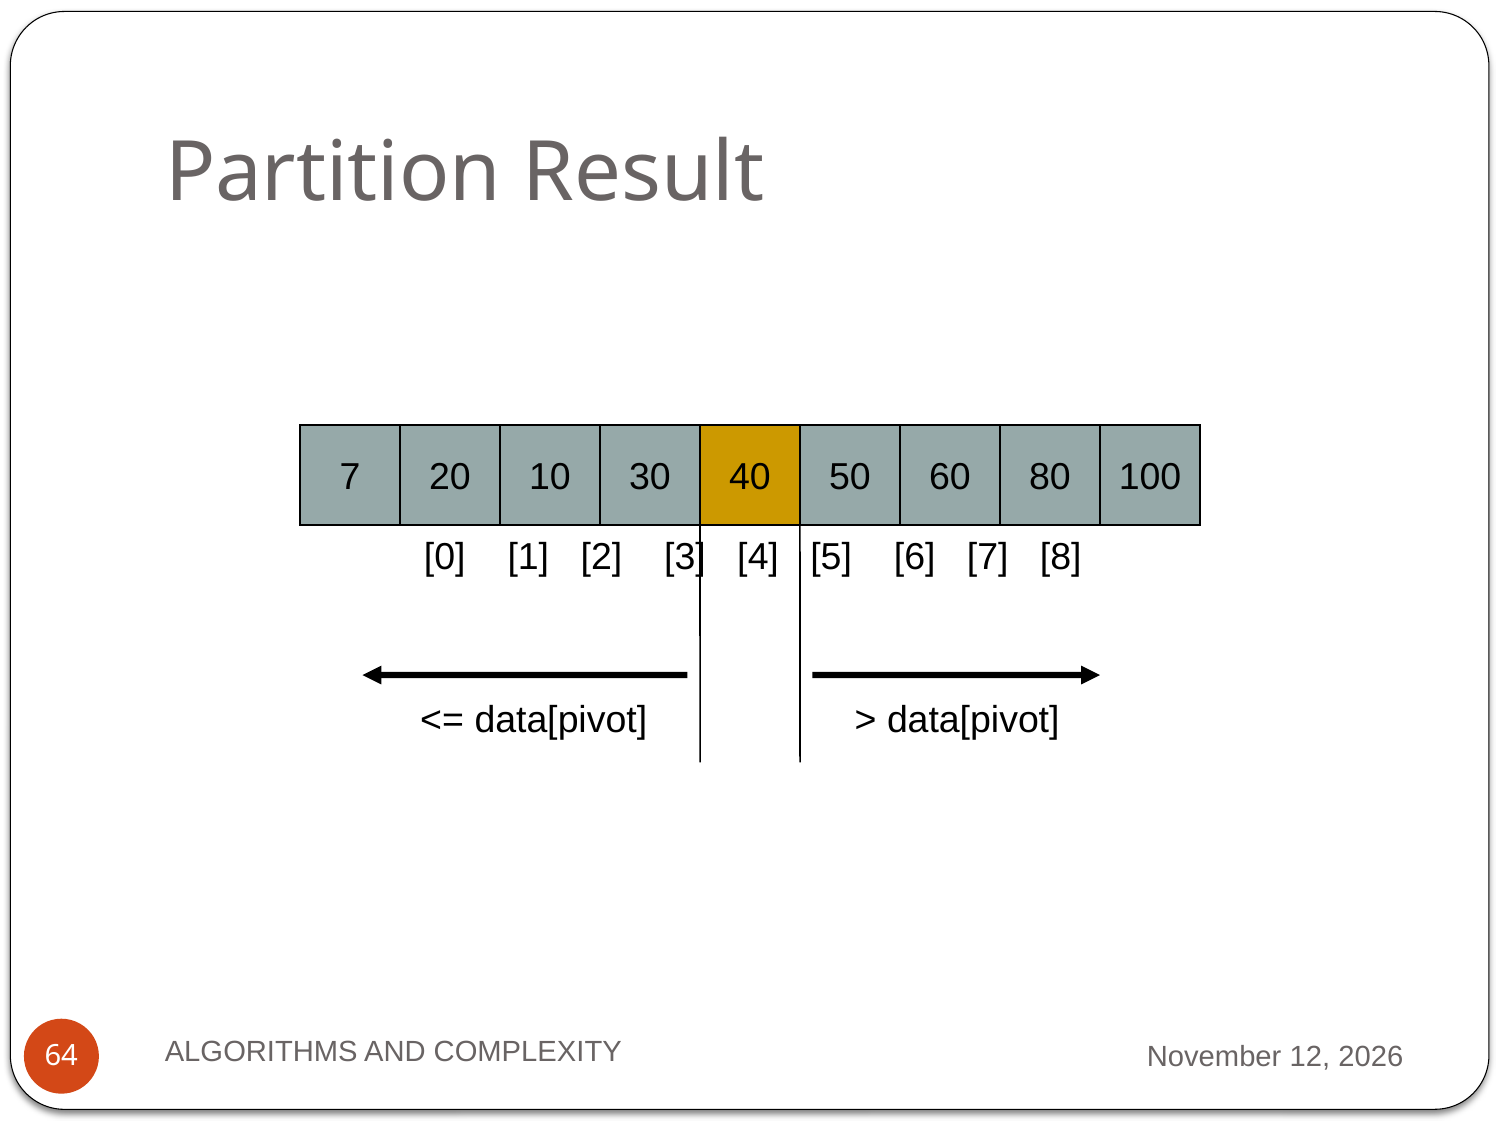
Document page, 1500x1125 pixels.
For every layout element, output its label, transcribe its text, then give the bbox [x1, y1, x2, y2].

text_box 100 [1100, 425, 1200, 525]
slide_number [1012, 1015, 1419, 1094]
text_box 60 [900, 425, 999, 524]
text_box <= data[pivot] [405, 687, 663, 748]
text_box 7 [300, 425, 399, 525]
text_box 30 [600, 425, 699, 524]
text_box 50 [800, 425, 900, 524]
text_box 80 [999, 425, 1100, 525]
text_box [812, 668, 1100, 682]
text_box [0] [1] [2] [3] [4] [5] [6] [7] [8] [409, 524, 799, 585]
text_box > data[pivot] [839, 687, 1075, 748]
text_box [0] [1] [2] [3] [4] [5] [6] [7] [8] [800, 524, 1099, 585]
text_box [362, 668, 688, 682]
footer ALGORITHMS AND COMPLEXITY [150, 1012, 800, 1088]
slide_number 64 [23, 1018, 99, 1094]
text_box 20 [399, 425, 500, 525]
text_box 40 [700, 425, 799, 524]
text_box 10 [500, 425, 600, 524]
title Partition Result [149, 44, 1426, 233]
